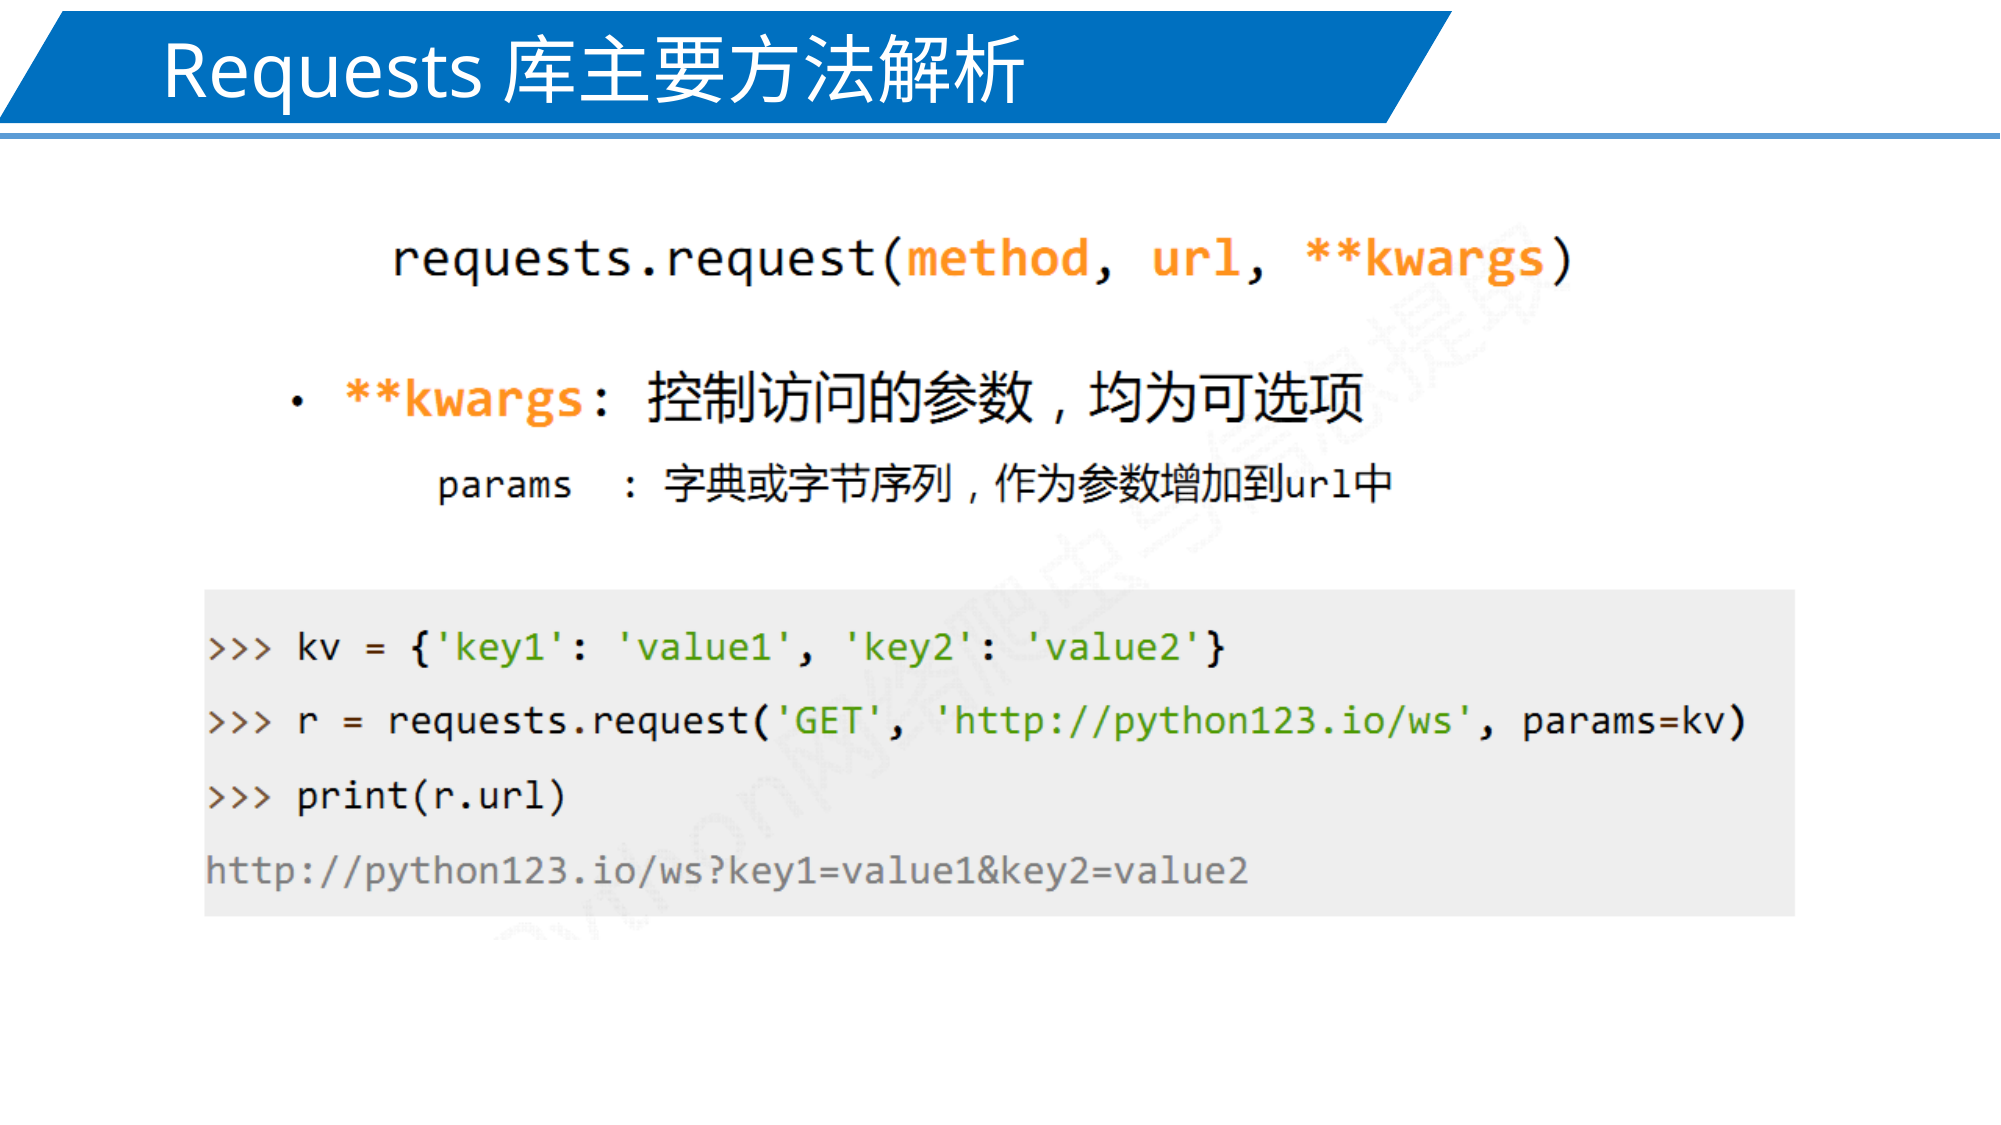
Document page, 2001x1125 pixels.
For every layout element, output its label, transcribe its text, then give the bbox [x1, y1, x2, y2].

text_box Requests库主要方法解析 [0, 11, 1453, 124]
picture [186, 185, 1814, 940]
